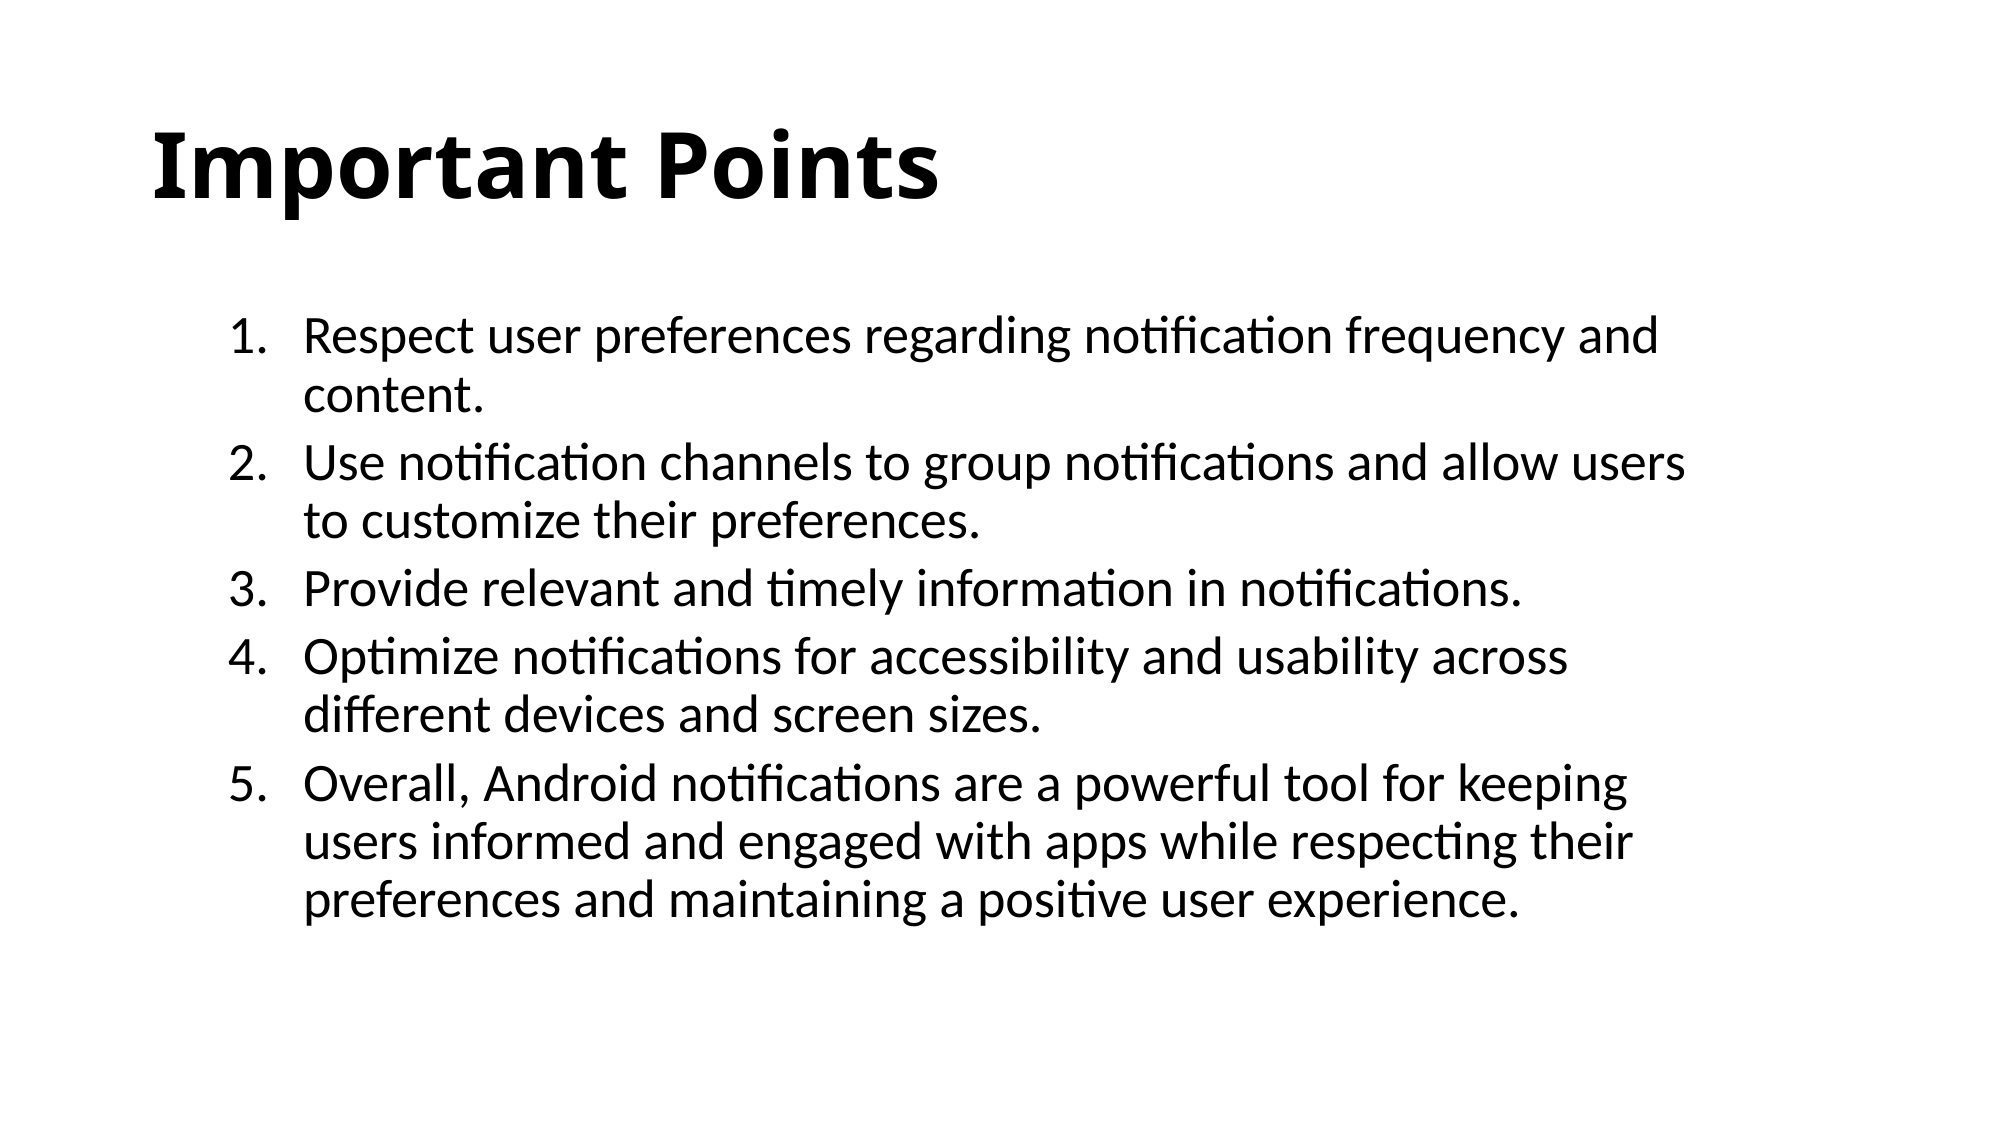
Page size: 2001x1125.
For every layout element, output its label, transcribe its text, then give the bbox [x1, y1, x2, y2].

title Important Points [137, 59, 1863, 278]
list Respect user preferences regarding notification frequency and content. Use notification channels to group notifications and allow users to customize their preferences. Provide relevant and timely information in notifications. Optimize notifications for accessibility and usability across different devices and screen sizes. Overall, Android notifications are a powerful tool for keeping users informed and engaged with apps while respecting their preferences and maintaining a positive user experience. [137, 299, 1719, 948]
